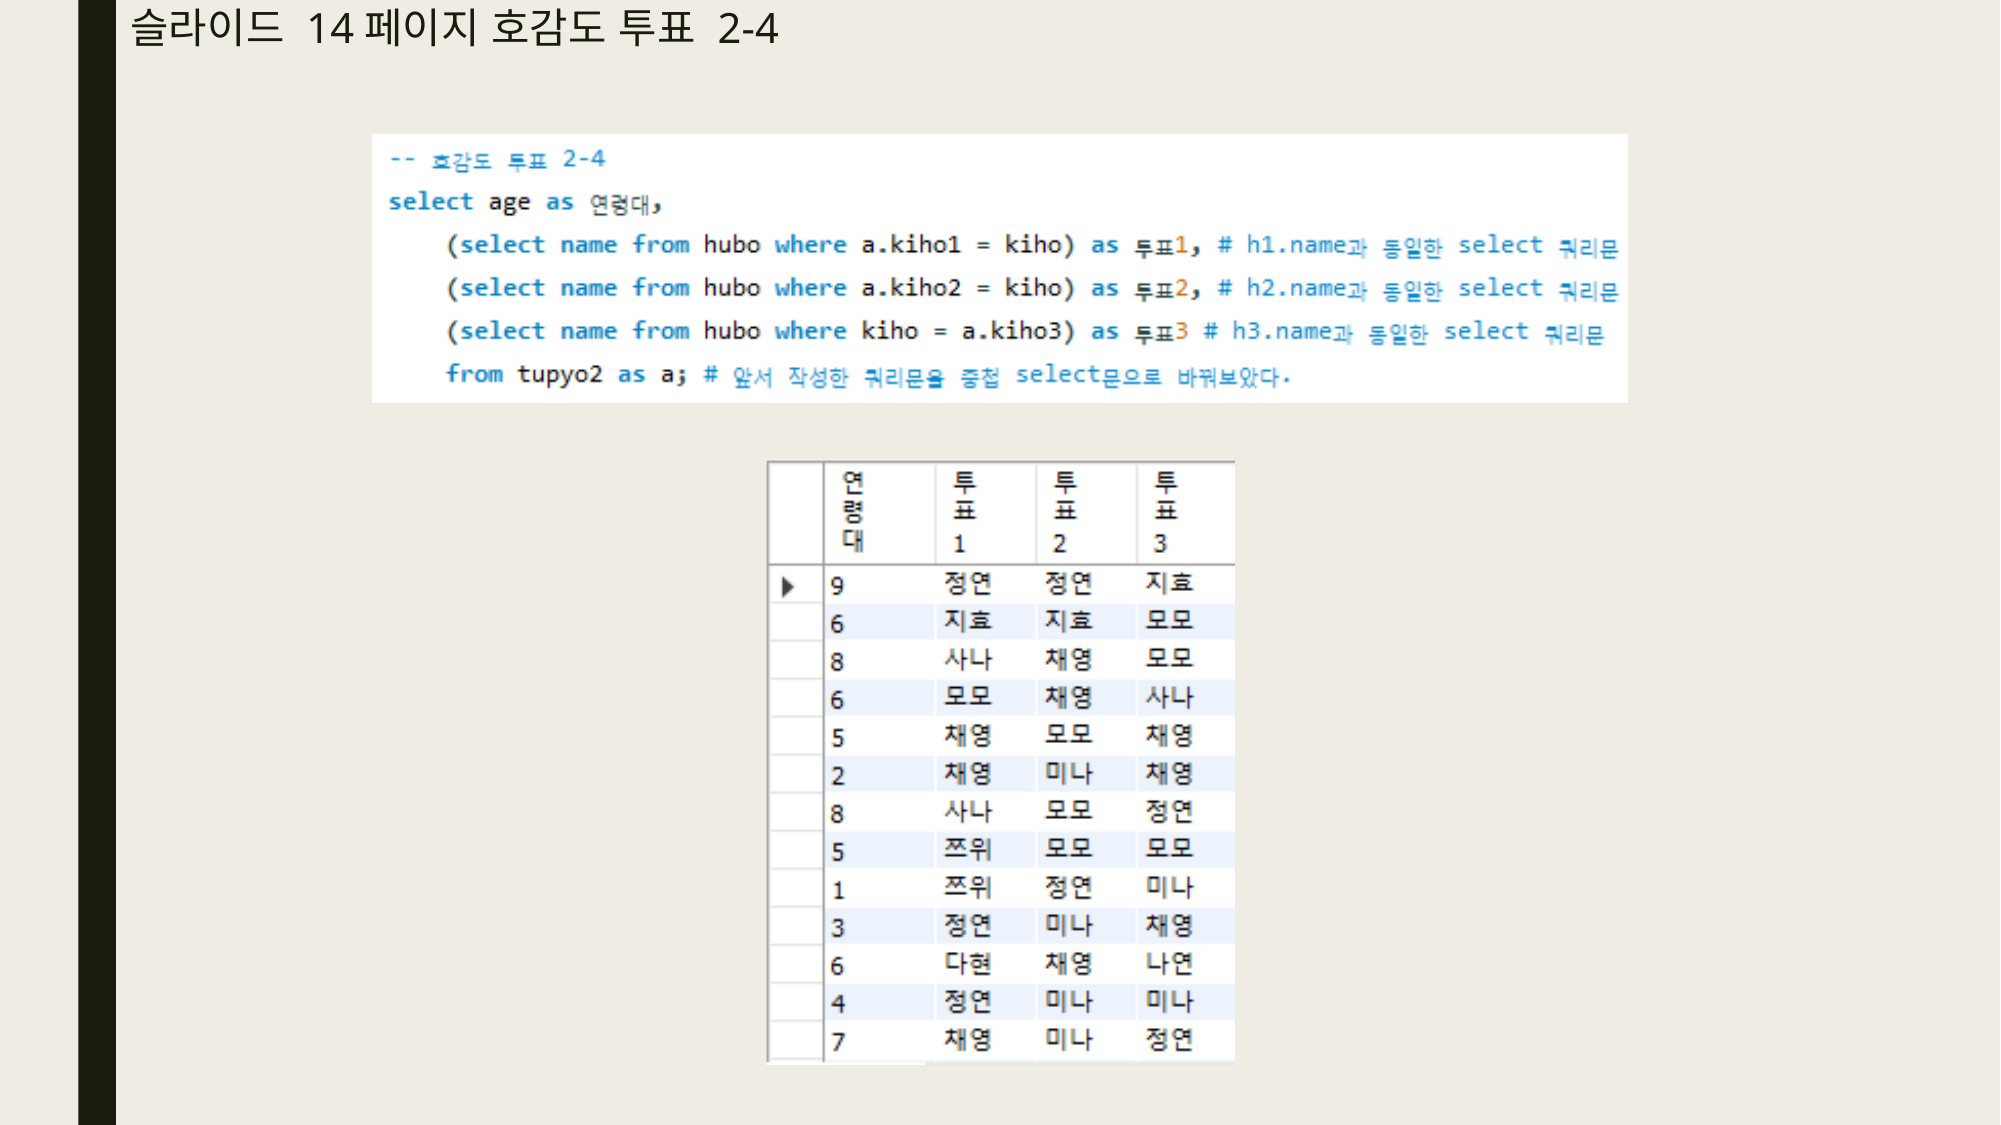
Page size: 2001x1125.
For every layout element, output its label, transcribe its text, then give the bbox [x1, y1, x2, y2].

picture [372, 134, 1628, 404]
title 슬라이드 14페이지 호감도 투표 2-4 [115, 0, 1691, 79]
picture [765, 459, 1235, 1065]
